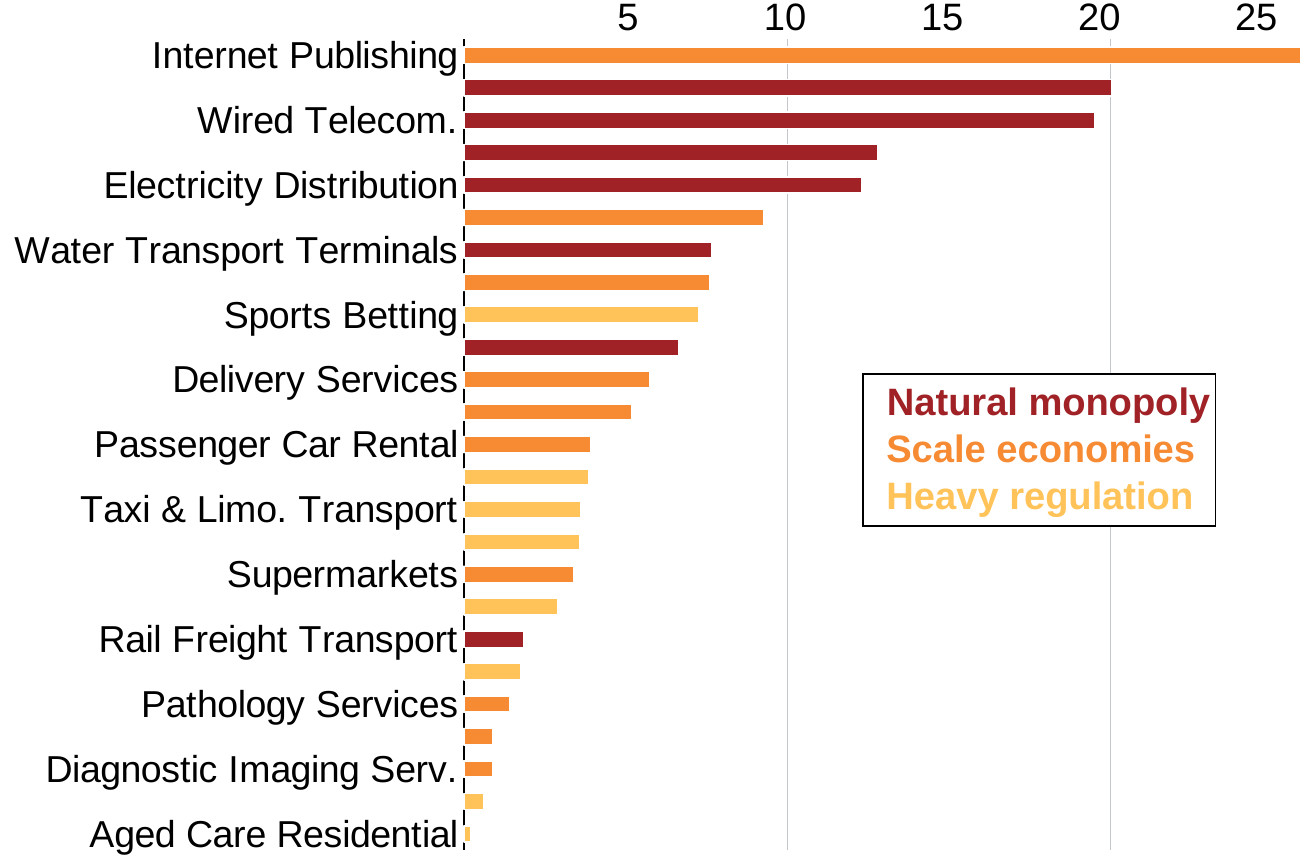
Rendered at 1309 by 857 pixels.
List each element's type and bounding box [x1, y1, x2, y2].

chart [0, 0, 1309, 857]
